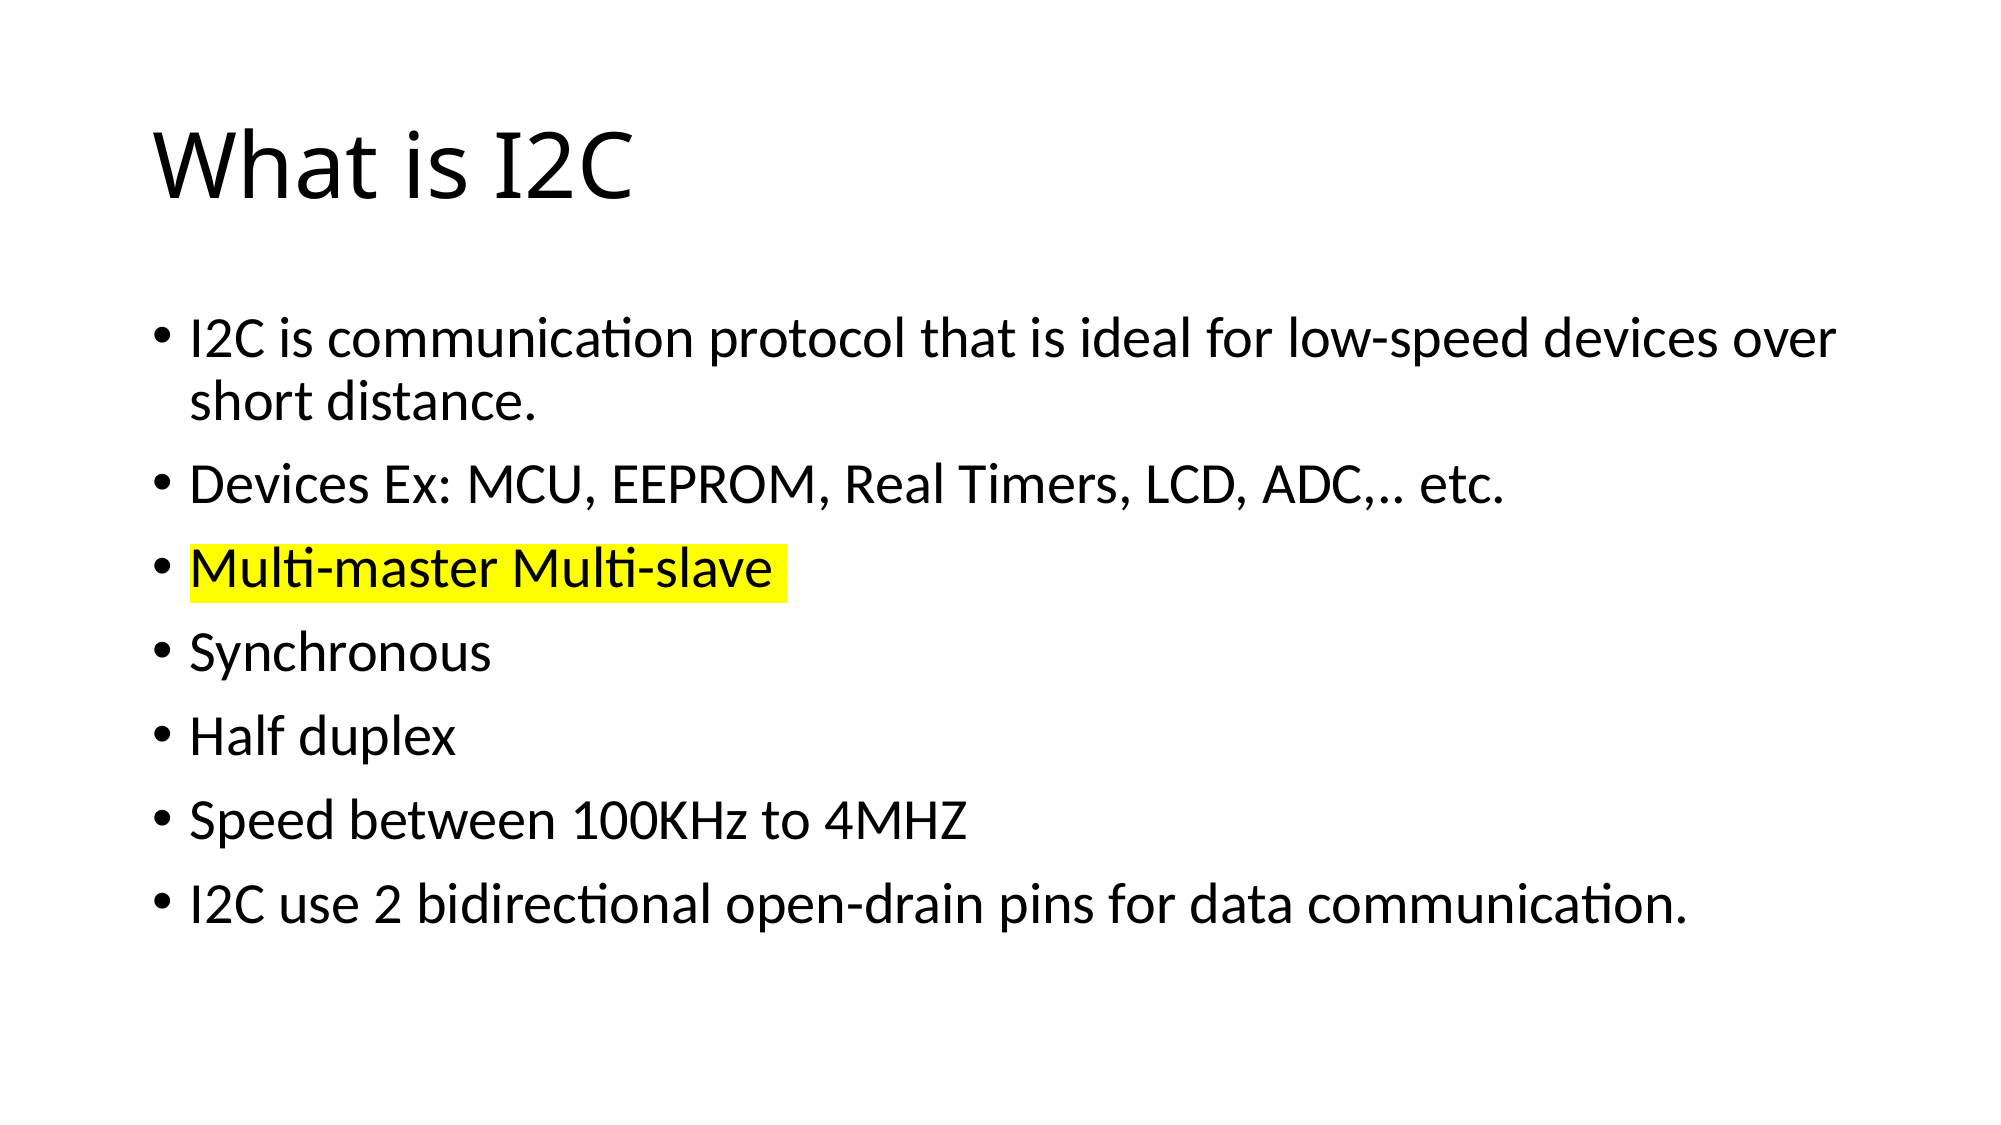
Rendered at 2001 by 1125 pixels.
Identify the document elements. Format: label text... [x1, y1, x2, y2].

title What is I2C [137, 59, 1863, 278]
list I2C is communication protocol that is ideal for low-speed devices over short distance. Devices Ex: MCU, EEPROM, Real Timers, LCD, ADC,.. etc. Multi-master Multi-slave Synchronous Half duplex Speed between 100KHz to 4MHZ I2C use 2 bidirectional open-drain pins for data communication. [137, 299, 1863, 1014]
